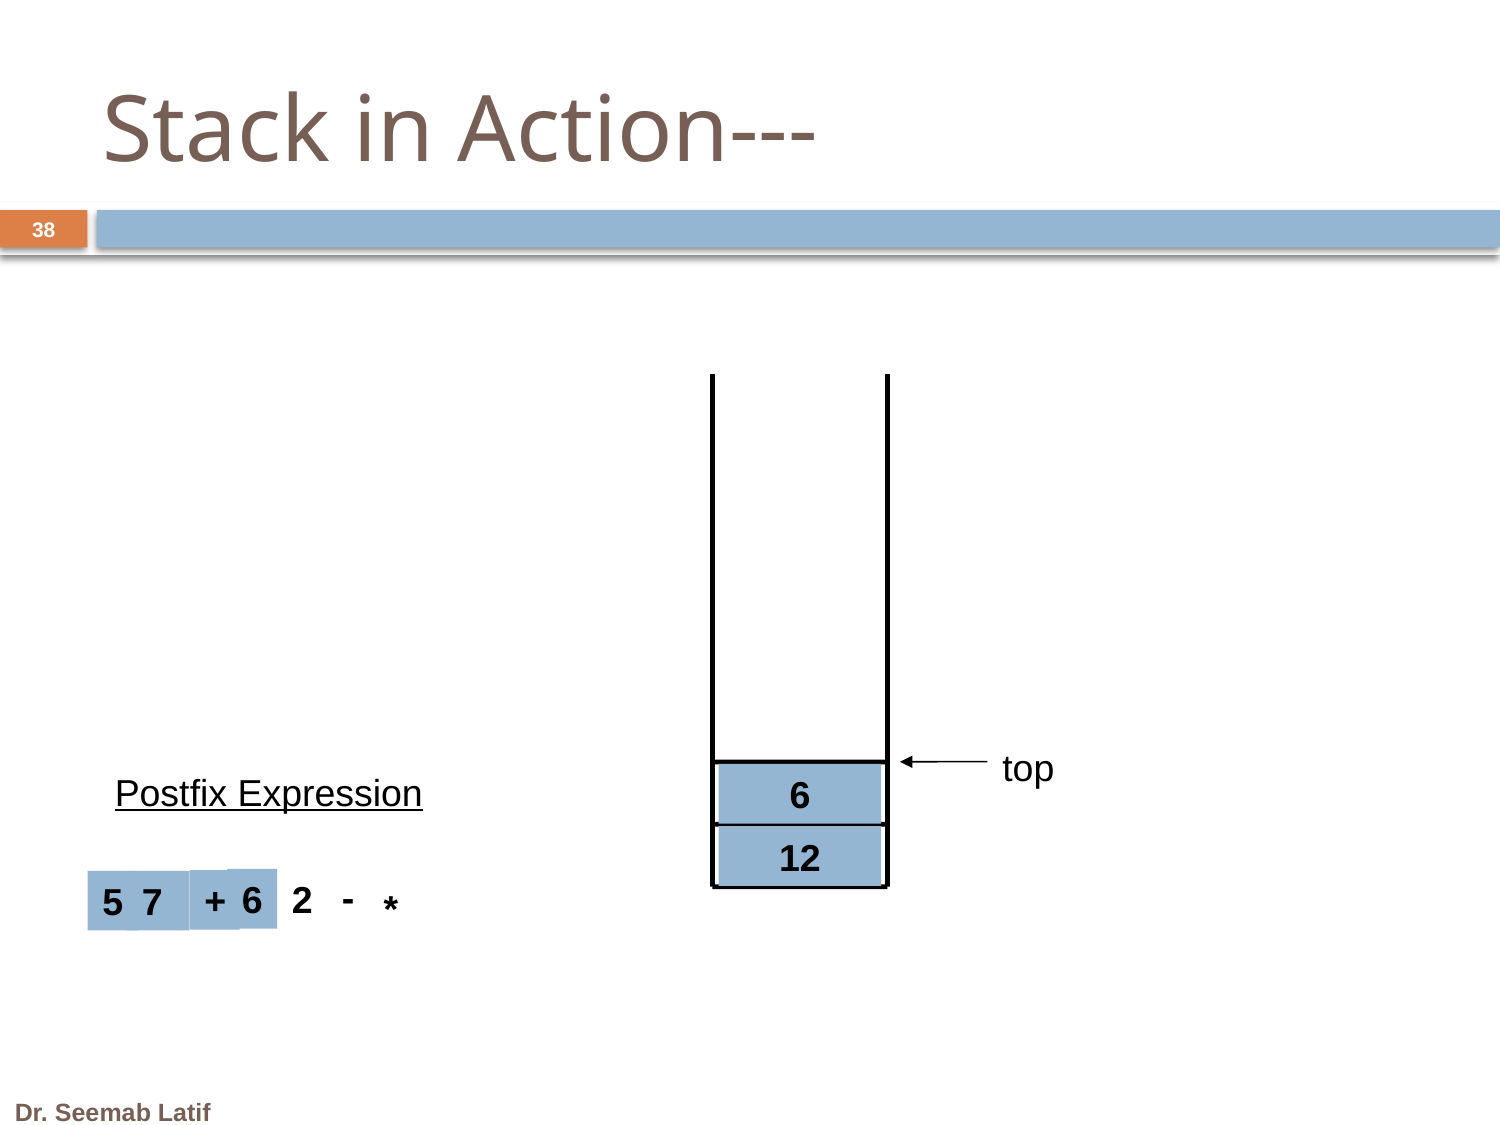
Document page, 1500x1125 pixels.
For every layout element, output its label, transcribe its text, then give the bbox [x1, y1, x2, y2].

text_box + [189, 870, 240, 930]
text_box Postfix Expression [99, 761, 513, 822]
text_box 6 [227, 868, 277, 929]
text_box * [368, 877, 432, 937]
text_box 7 [127, 870, 190, 931]
slide_number 38 [0, 208, 88, 249]
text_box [712, 833, 888, 887]
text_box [712, 761, 888, 825]
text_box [712, 373, 888, 761]
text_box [899, 736, 1213, 798]
text_box - [327, 866, 378, 927]
text_box 5 [87, 870, 127, 931]
text_box 2 [277, 868, 340, 929]
text_box Stack in Action--- [87, 62, 1075, 188]
